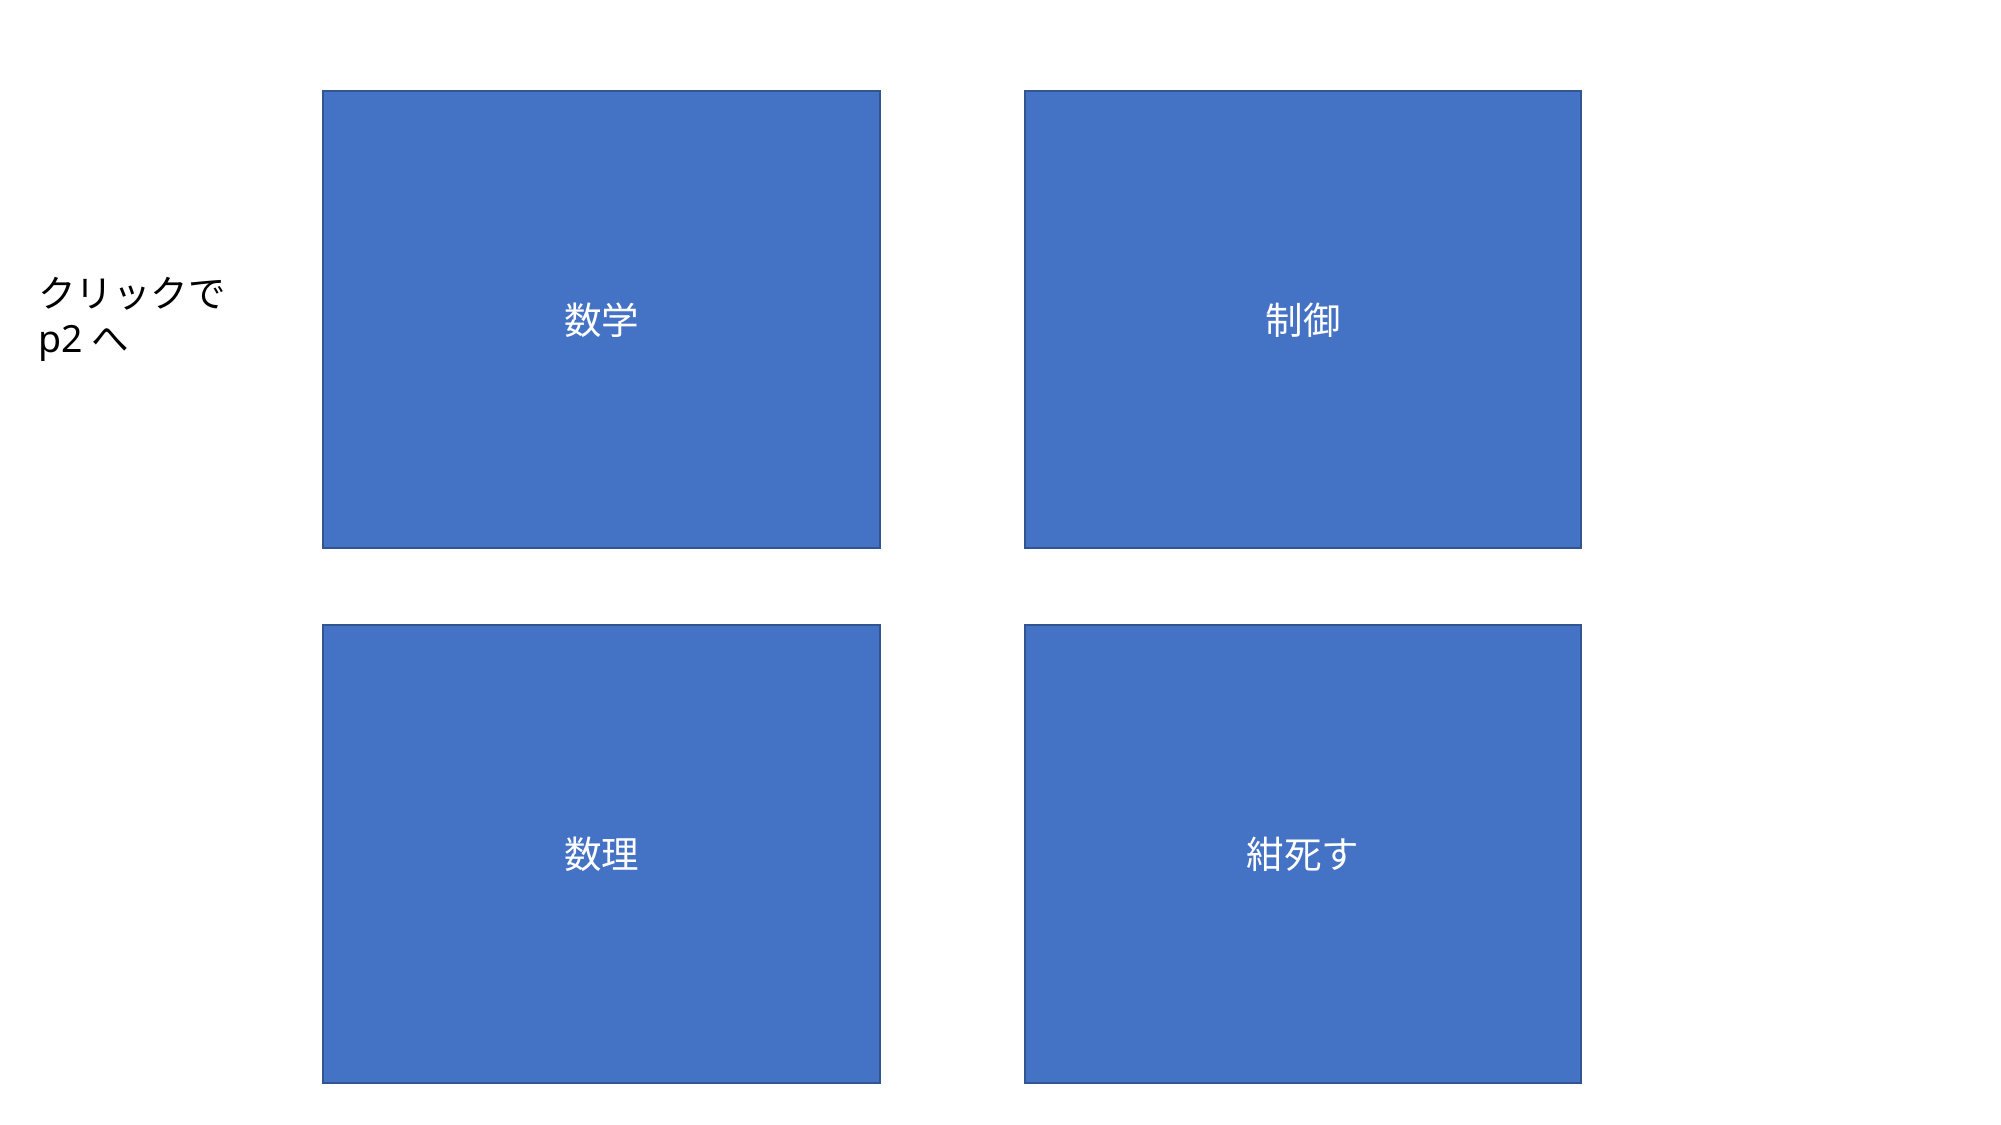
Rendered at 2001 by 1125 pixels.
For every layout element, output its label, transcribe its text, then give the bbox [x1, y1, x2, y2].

text_box 紺死す [1024, 624, 1582, 1084]
text_box 数理 [322, 624, 881, 1084]
text_box クリックでp2へ [23, 262, 291, 368]
text_box 数学 [322, 90, 881, 549]
text_box 制御 [1024, 90, 1582, 549]
